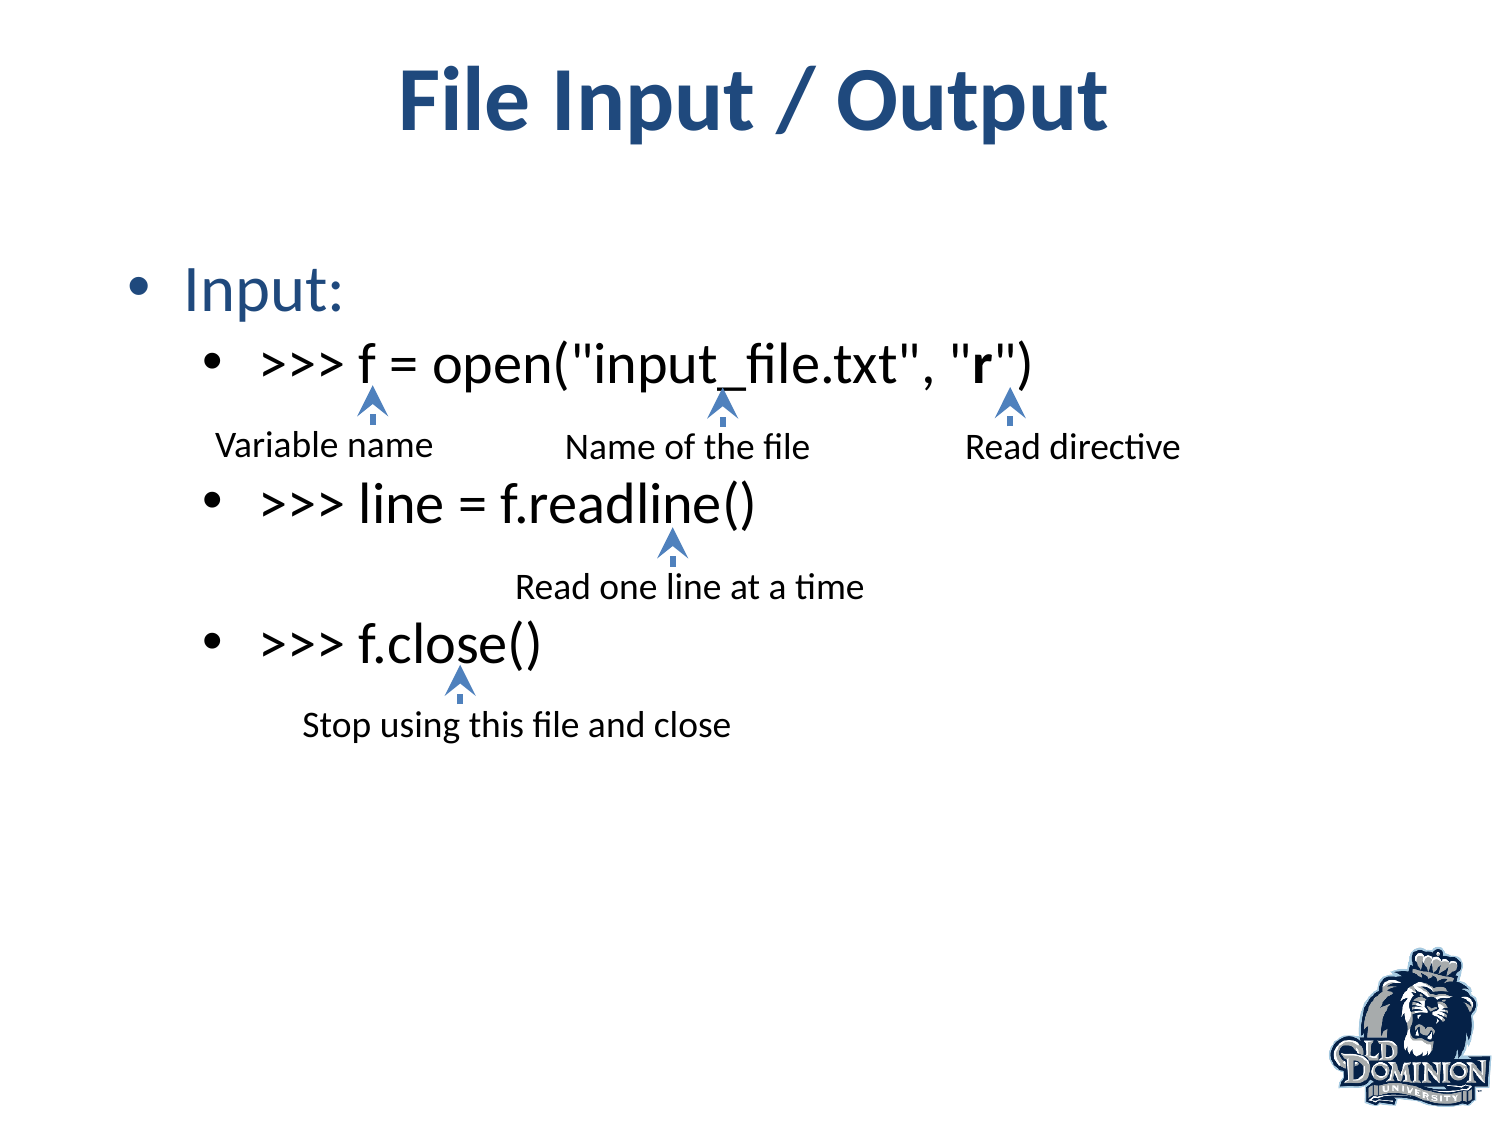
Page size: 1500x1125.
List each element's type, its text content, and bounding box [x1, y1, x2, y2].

text_box Variable name [199, 412, 488, 473]
text_box Input: >>> f = open("input_file.txt", "r") >>> line = f.readline() >>> f.close() [112, 237, 1388, 790]
title File Input / Output [75, 12, 1434, 175]
text_box Read one line at a time [499, 554, 1038, 616]
text_box Stop using this file and close [287, 692, 850, 753]
text_box Read directive [949, 414, 1238, 475]
text_box Name of the file [549, 414, 838, 476]
picture [1319, 937, 1493, 1125]
